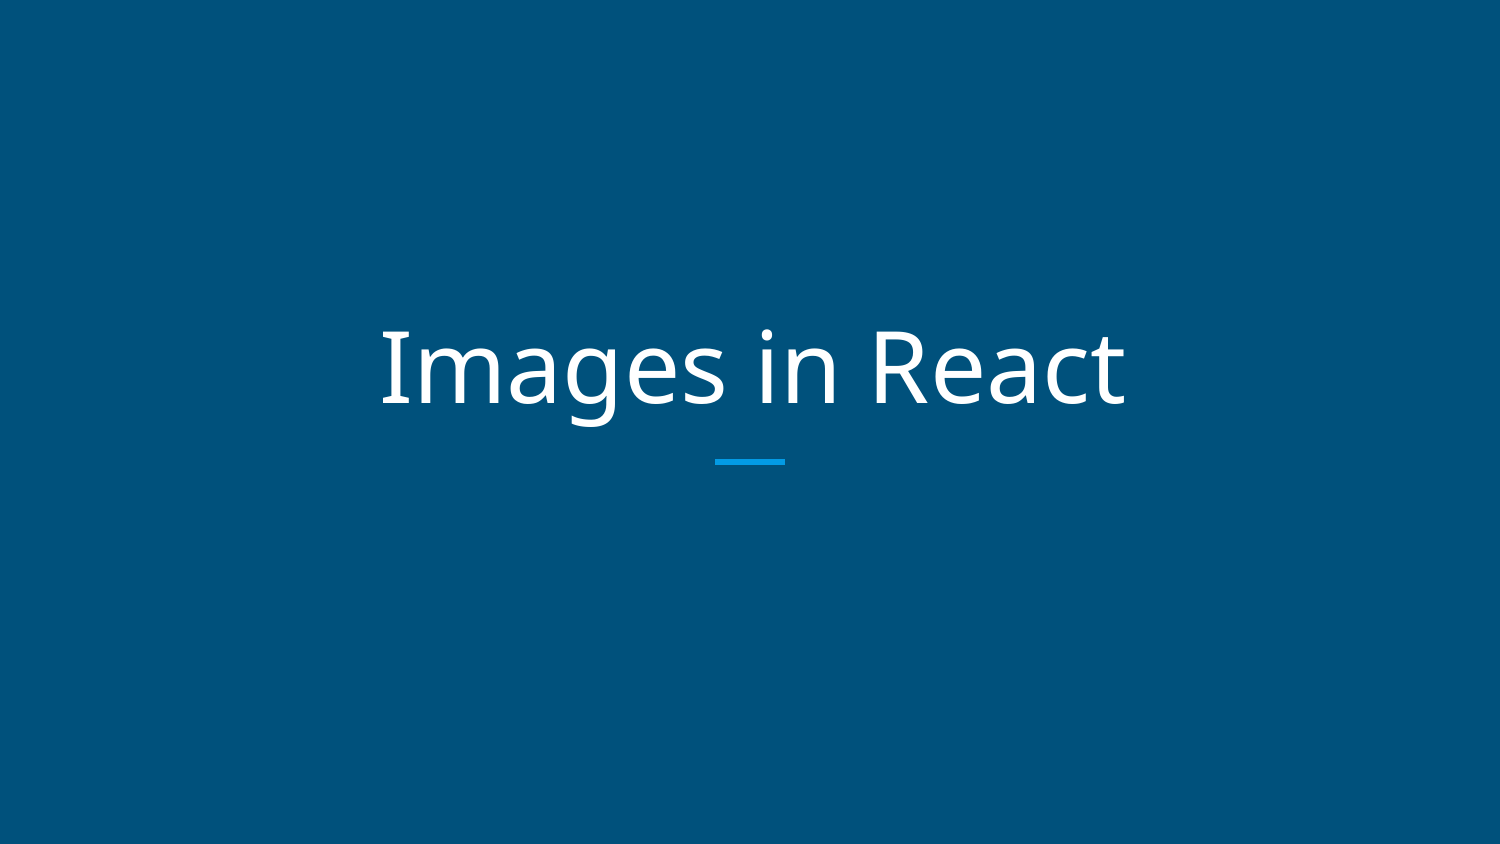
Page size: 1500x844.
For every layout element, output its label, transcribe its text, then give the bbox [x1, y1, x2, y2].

title Images in React [78, 289, 1428, 439]
